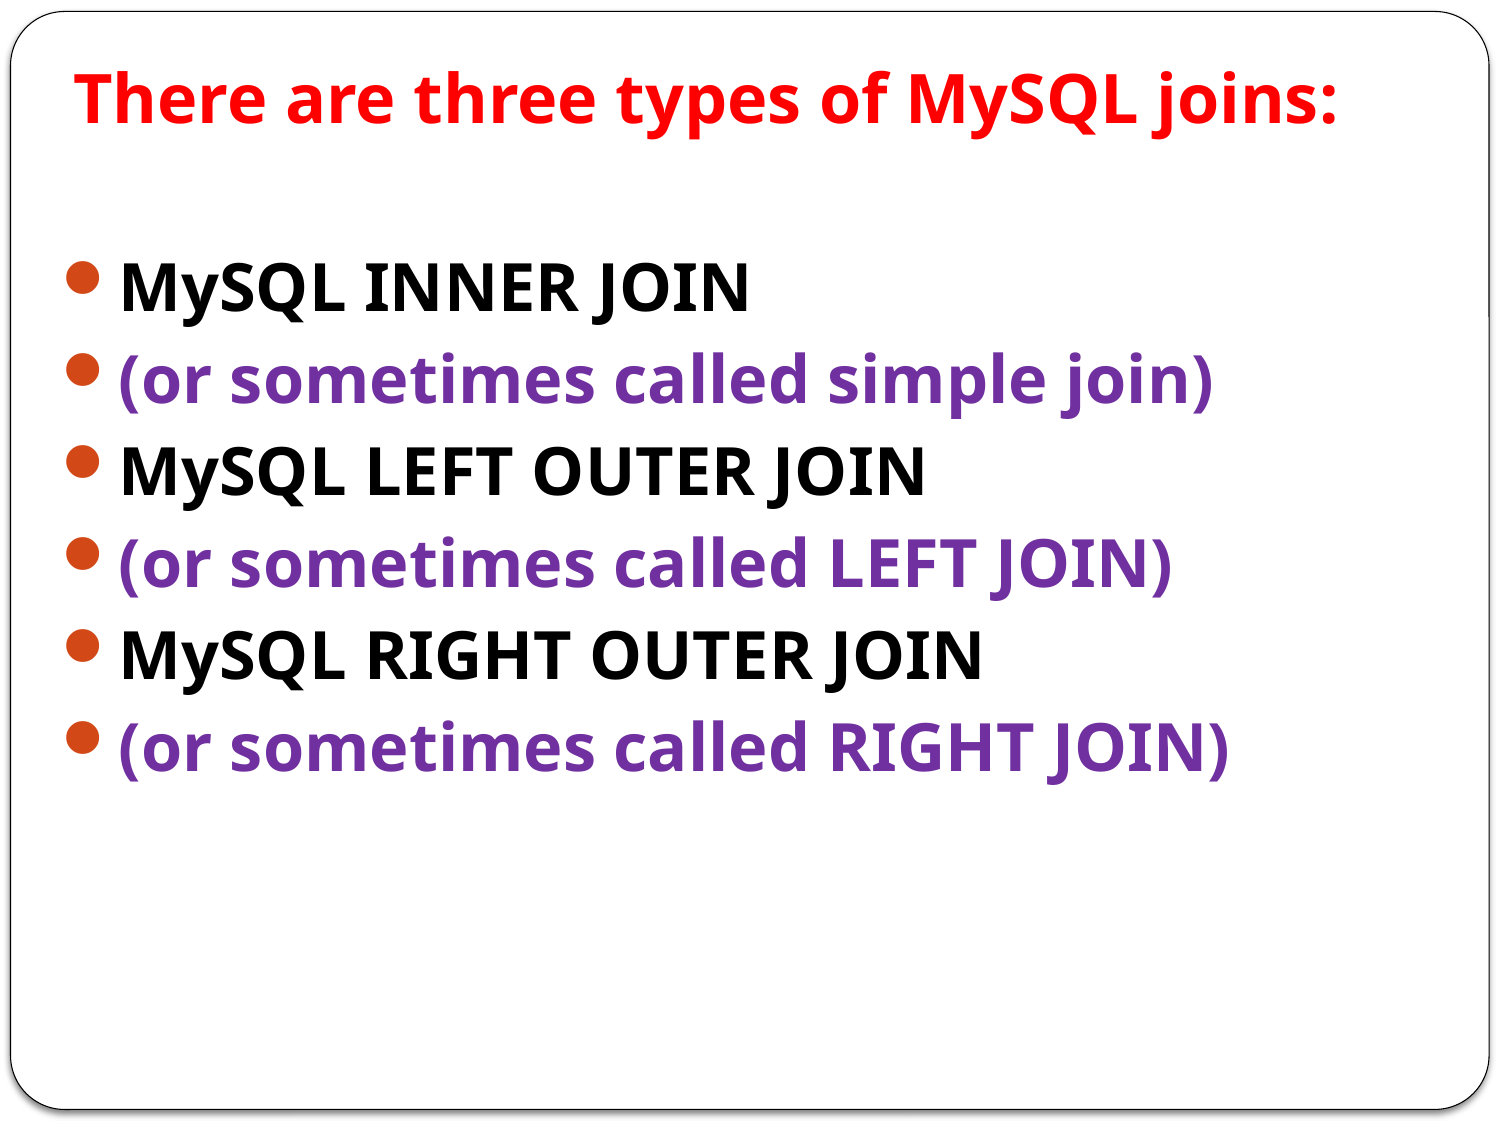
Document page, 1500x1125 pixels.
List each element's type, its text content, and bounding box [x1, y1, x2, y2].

title There are three types of MySQL joins: [58, 45, 1425, 235]
list MySQL INNER JOIN (or sometimes called simple join) MySQL LEFT OUTER JOIN (or sometimes called LEFT JOIN) MySQL RIGHT OUTER JOIN (or sometimes called RIGHT JOIN) [46, 237, 1425, 1020]
